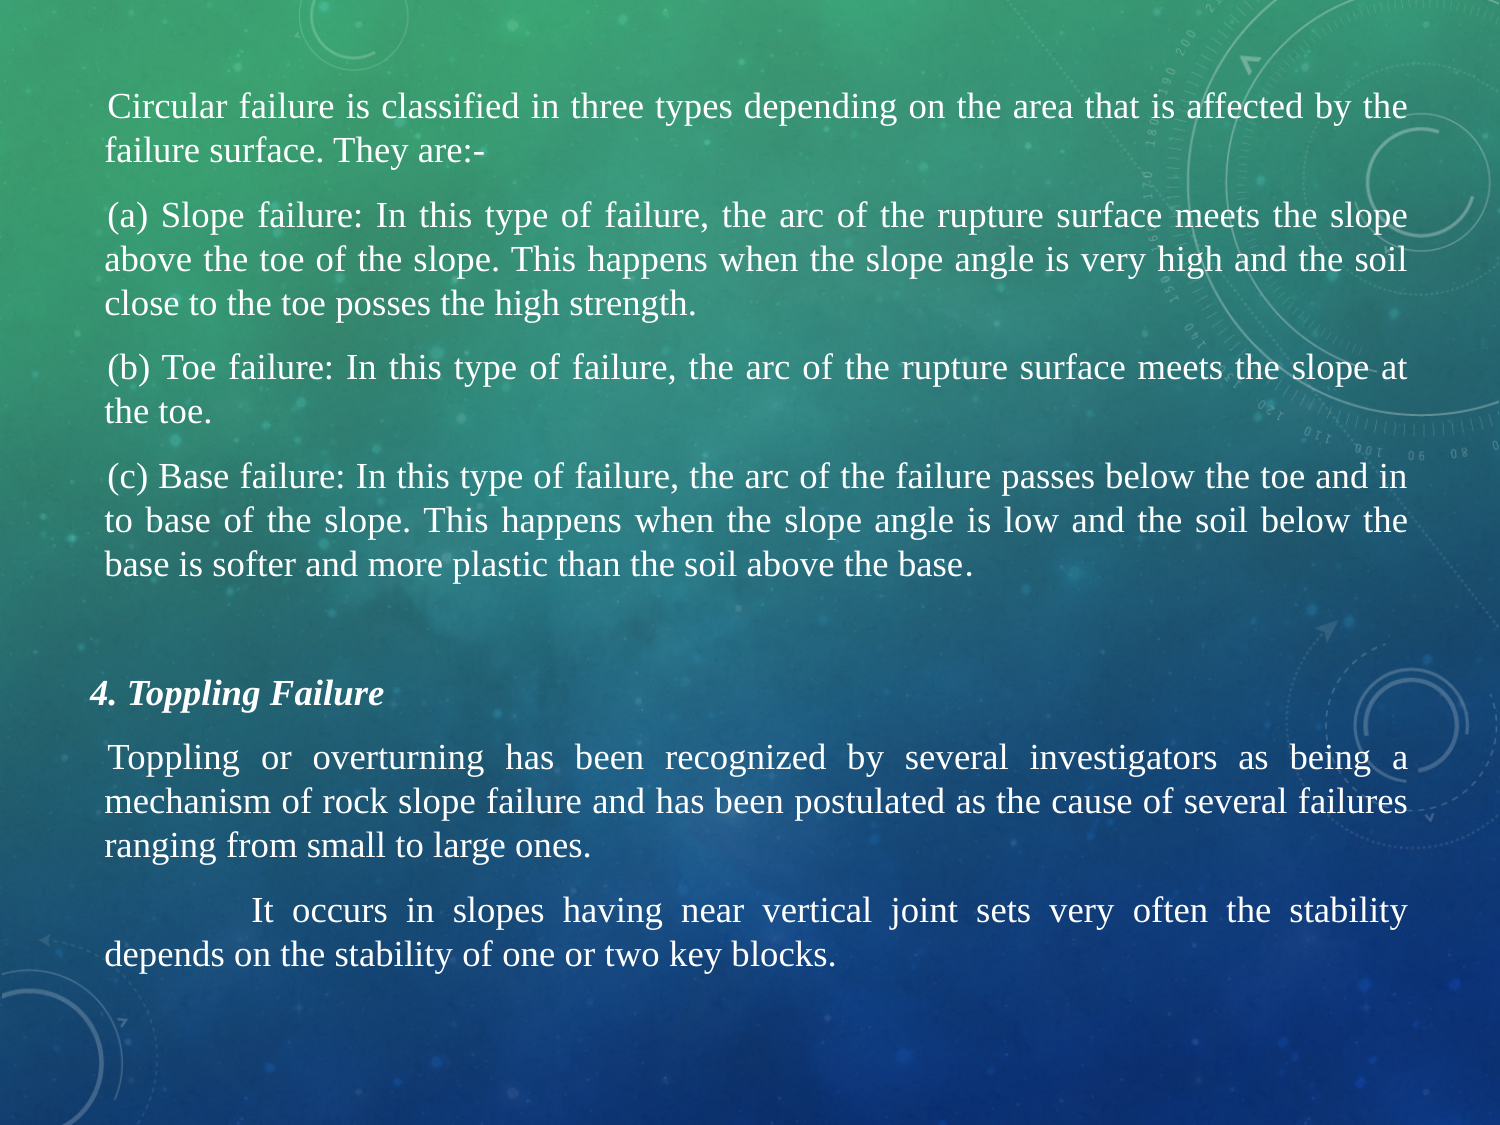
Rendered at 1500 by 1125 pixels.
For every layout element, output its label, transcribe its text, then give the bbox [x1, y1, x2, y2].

list Circular failure is classified in three types depending on the area that is affected by the failure surface. They are:- (a) Slope failure: In this type of failure, the arc of the rupture surface meets the slope above the toe of the slope. This happens when the slope angle is very high and the soil close to the toe posses the high strength. (b) Toe failure: In this type of failure, the arc of the rupture surface meets the slope at the toe. (c) Base failure: In this type of failure, the arc of the failure passes below the toe and in to base of the slope. This happens when the slope angle is low and the soil below the base is softer and more plastic than the soil above the base. 4. Toppling Failure Toppling or overturning has been recognized by several investigators as being a mechanism of rock slope failure and has been postulated as the cause of several failures ranging from small to large ones. It occurs in slopes having near vertical joint sets very often the stability depends on the stability of one or two key blocks. [75, 70, 1425, 986]
picture [0, 0, 1500, 1125]
